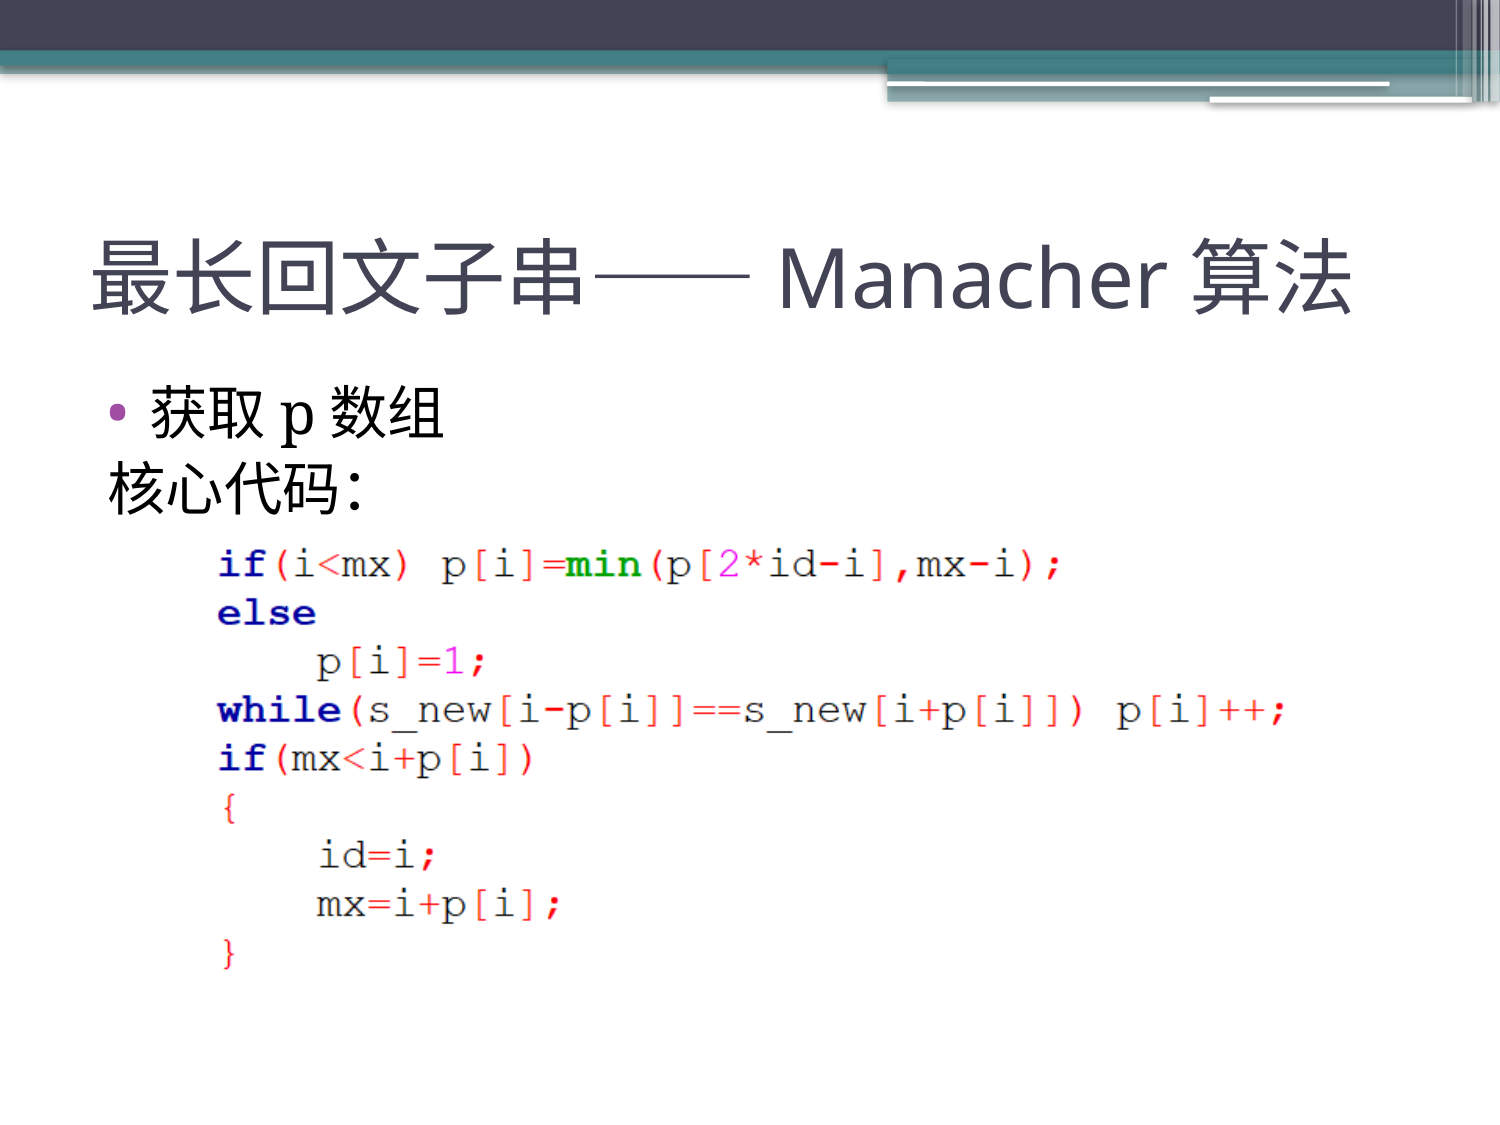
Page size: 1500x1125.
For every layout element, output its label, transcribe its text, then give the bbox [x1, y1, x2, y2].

picture [199, 528, 1301, 983]
list 获取p数组 核心代码： [75, 368, 1371, 1056]
title 最长回文子串——Manacher算法 [75, 187, 1425, 363]
